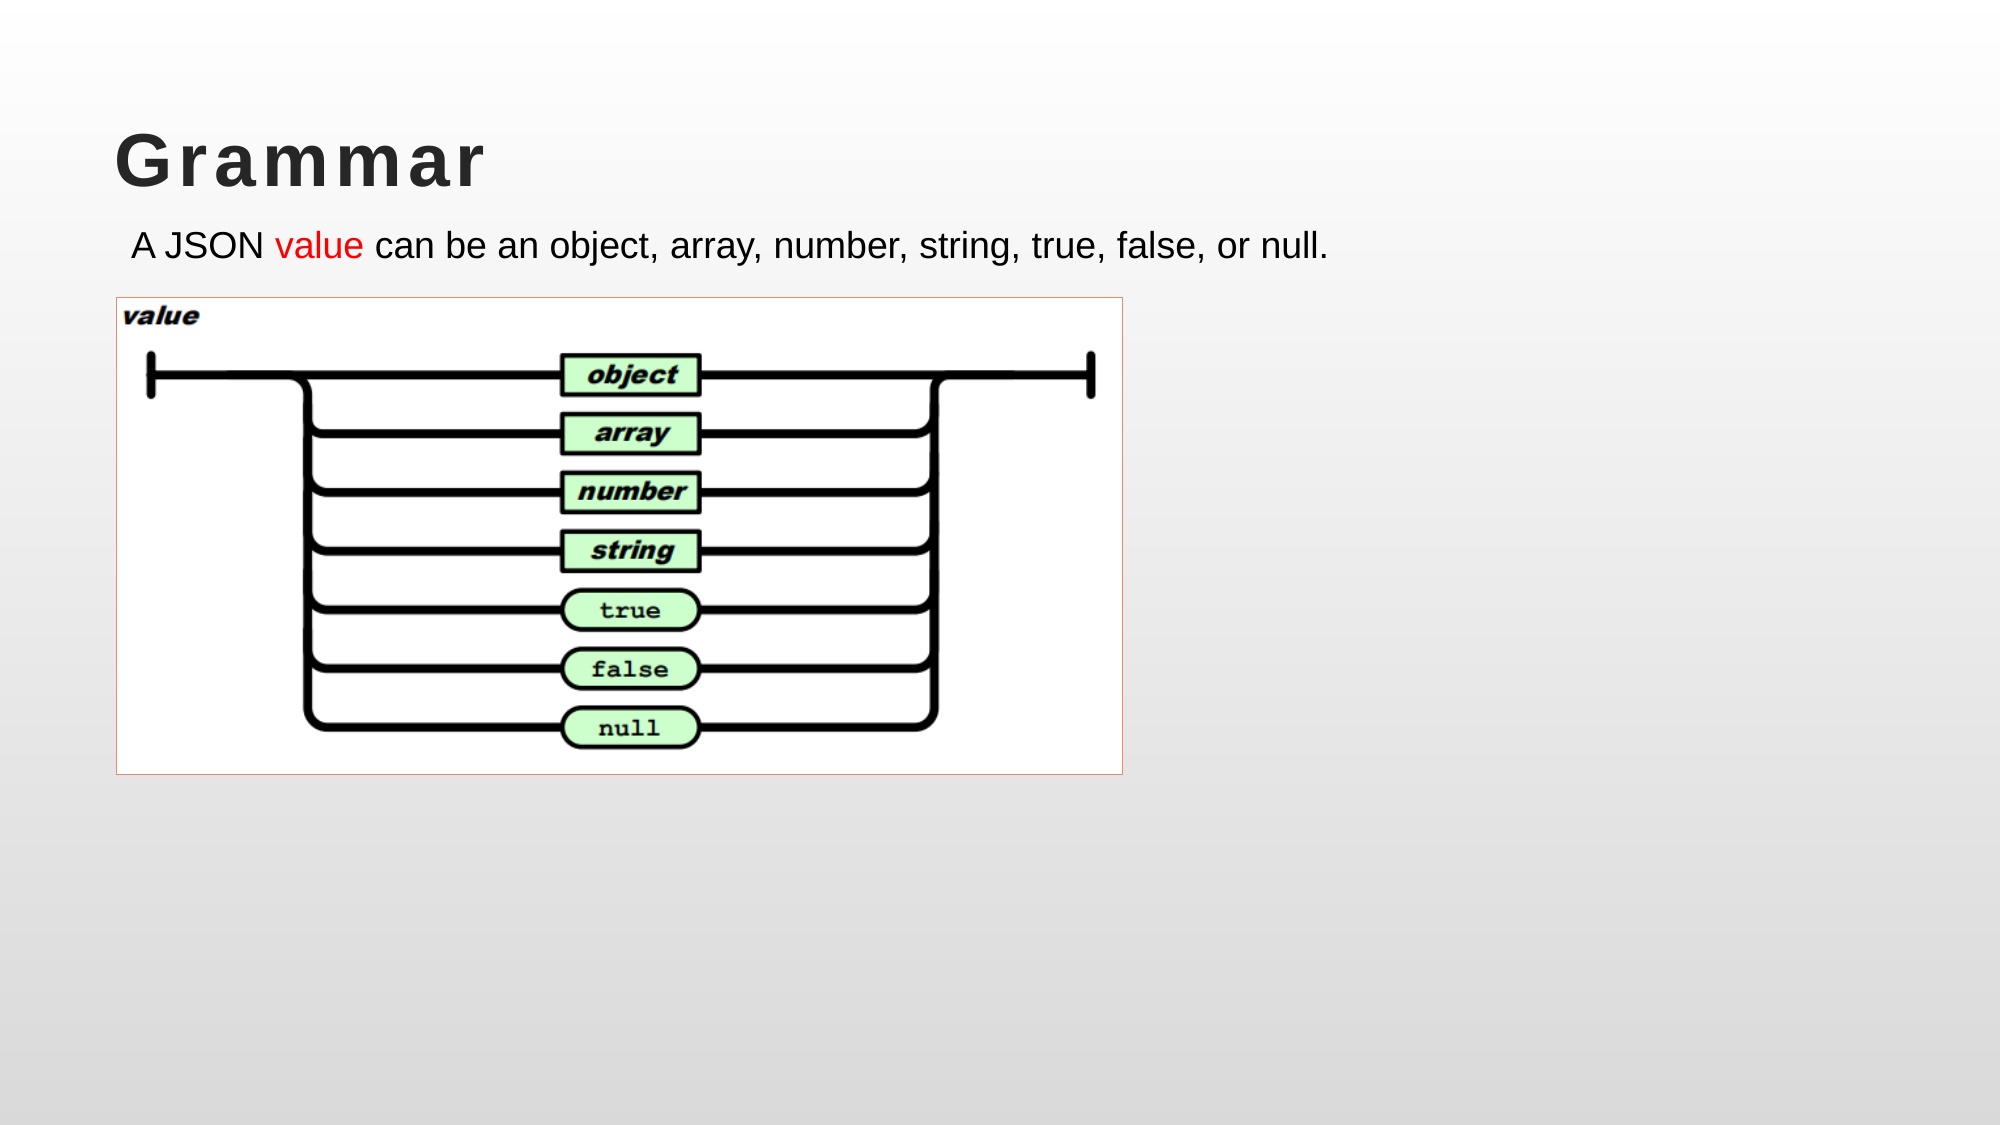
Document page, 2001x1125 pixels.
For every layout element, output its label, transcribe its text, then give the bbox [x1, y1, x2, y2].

text_box A JSON value can be an object, array, number, string, true, false, or null. [116, 213, 1430, 274]
picture [116, 297, 1123, 775]
title Grammar [99, 98, 542, 214]
